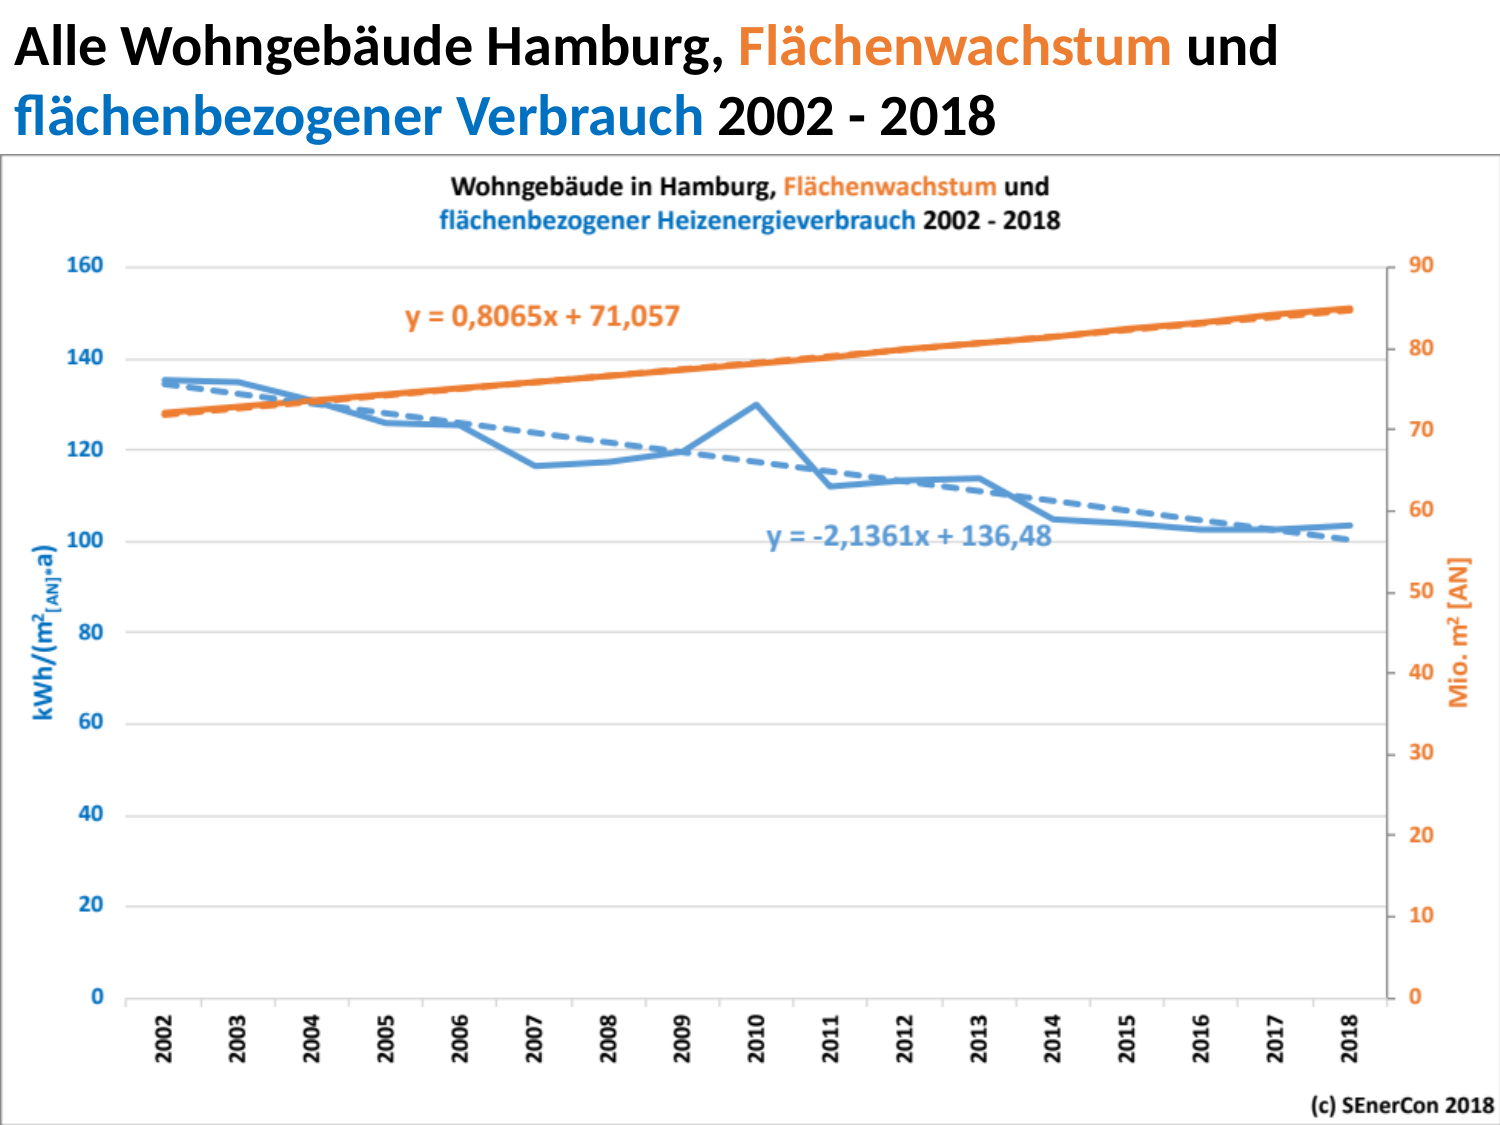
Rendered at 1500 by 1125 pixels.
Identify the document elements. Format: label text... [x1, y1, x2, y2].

text_box Alle Wohngebäude Hamburg, Flächenwachstum und flächenbezogener Verbrauch 2002 - 2018 [0, 0, 1500, 154]
picture [0, 154, 1500, 1125]
